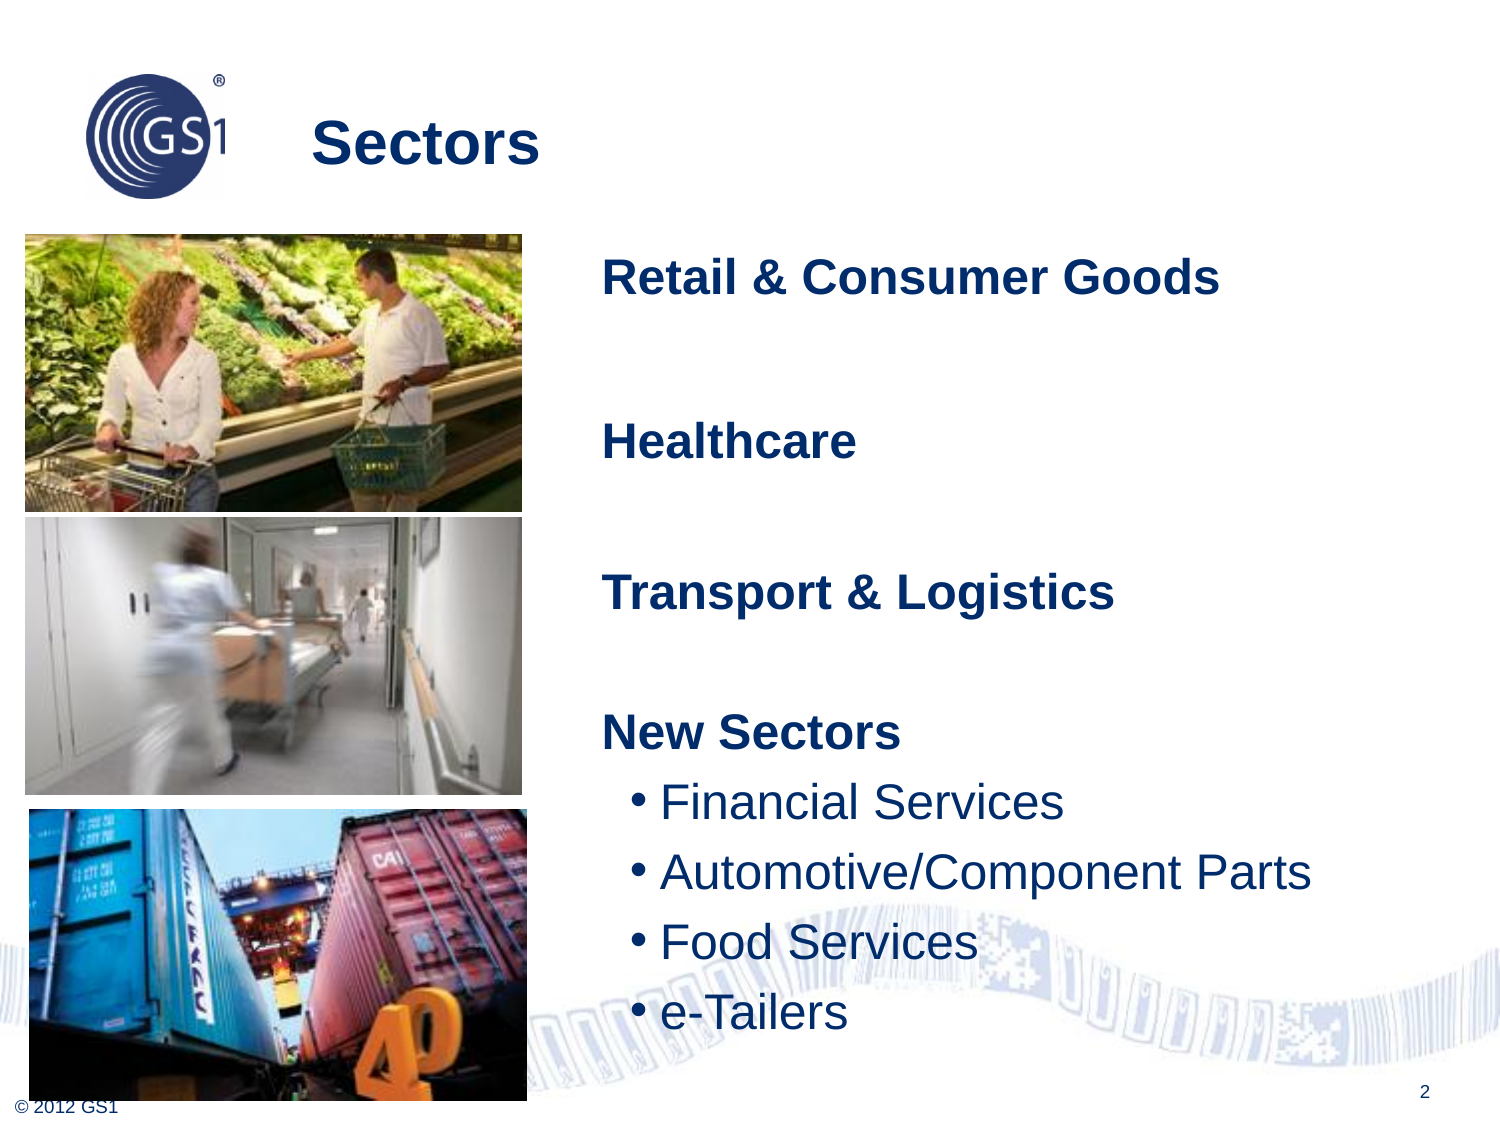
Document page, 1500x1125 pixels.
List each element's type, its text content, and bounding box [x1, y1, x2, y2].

title Sectors [296, 63, 1425, 217]
slide_number 2 [1349, 1071, 1500, 1125]
text_box Retail & Consumer Goods Healthcare Transport & Logistics New Sectors Financial Services Automotive/Component Parts Food Services e-Tailers [586, 237, 1500, 1007]
picture [93, 988, 103, 994]
picture [25, 517, 522, 796]
picture [25, 234, 522, 513]
picture [0, 809, 1500, 1101]
picture [86, 74, 225, 199]
